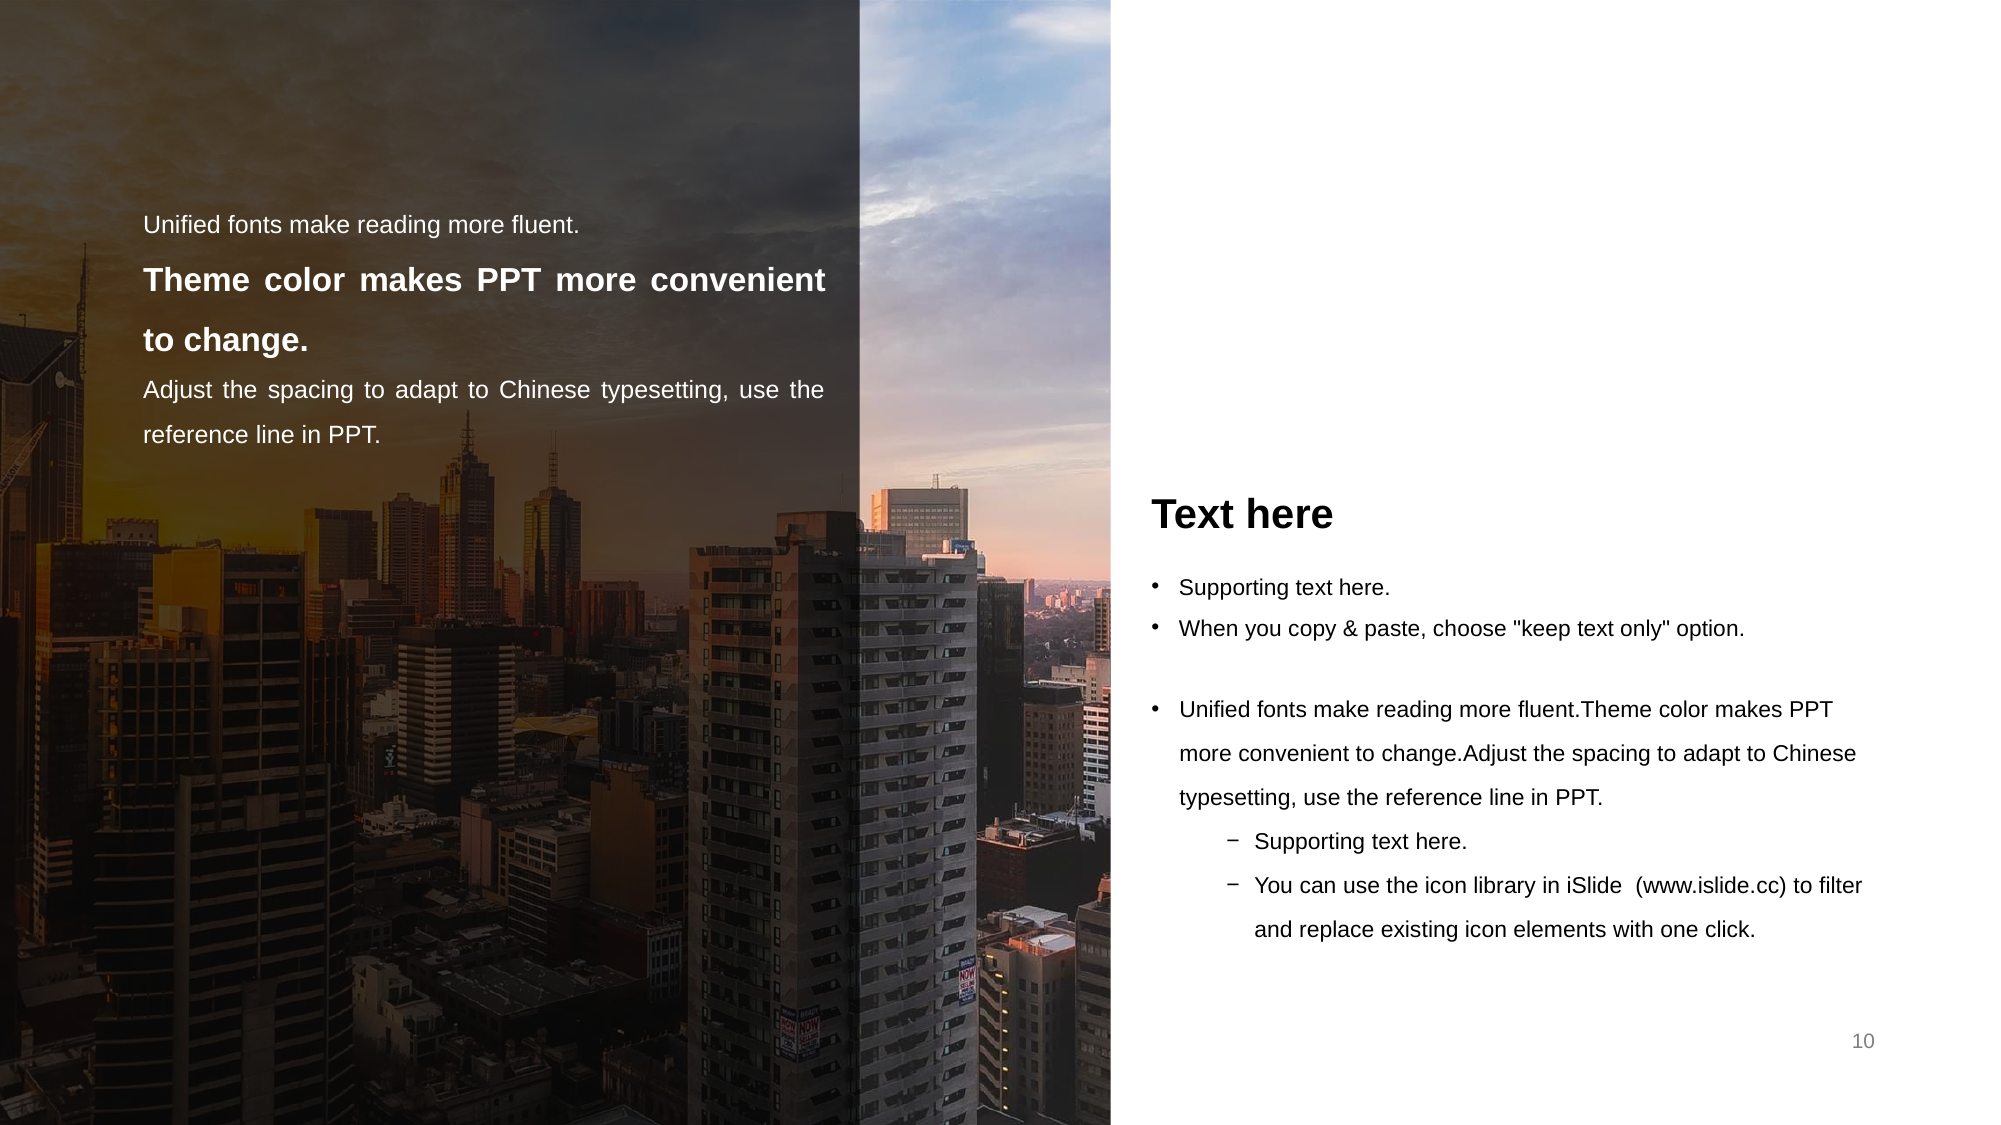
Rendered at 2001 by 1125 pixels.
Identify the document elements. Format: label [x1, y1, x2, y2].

text_box [0, 0, 1890, 1125]
